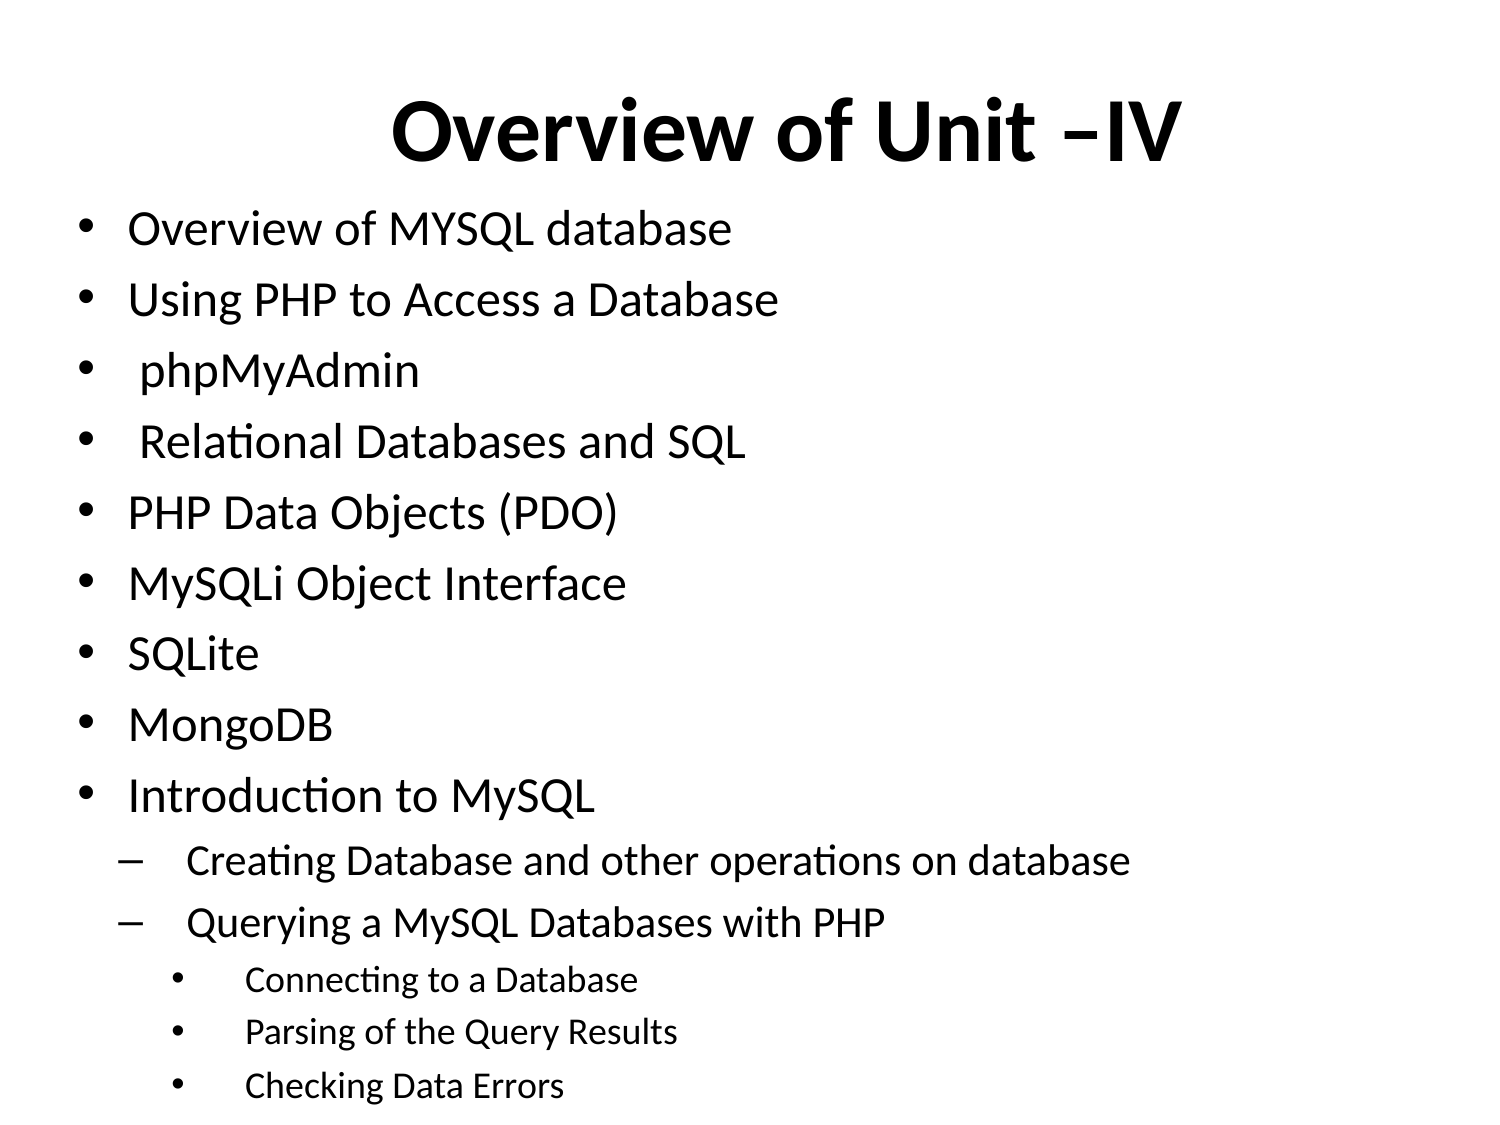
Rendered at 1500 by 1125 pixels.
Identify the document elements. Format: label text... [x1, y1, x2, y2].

title Overview of Unit –IV [112, 62, 1463, 188]
list Overview of MYSQL database Using PHP to Access a Database phpMyAdmin Relational Databases and SQL PHP Data Objects (PDO) MySQLi Object Interface SQLite MongoDB Introduction to MySQL Creating Database and other operations on database Querying a MySQL Databases with PHP Connecting to a Database Parsing of the Query Results Checking Data Errors [62, 187, 1413, 1125]
